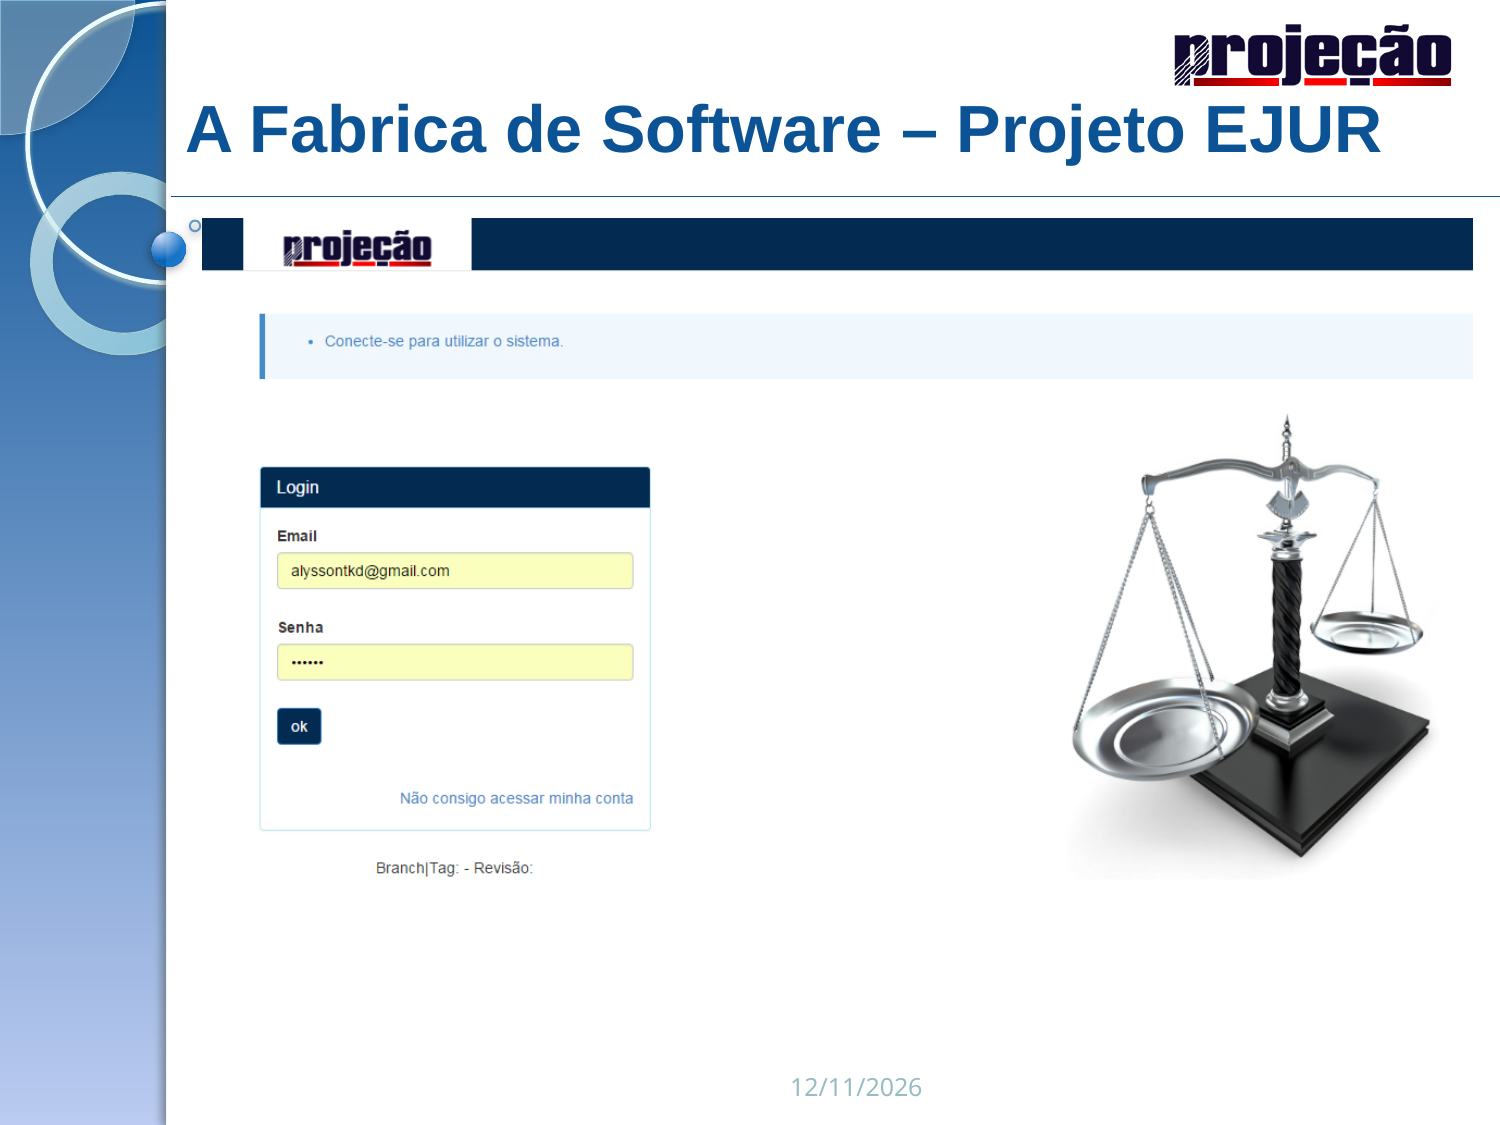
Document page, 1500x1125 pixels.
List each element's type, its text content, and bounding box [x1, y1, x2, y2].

picture [1129, 0, 1496, 92]
picture [202, 218, 1473, 894]
text_box A Fabrica de Software – Projeto EJUR [171, 78, 1424, 173]
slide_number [587, 1034, 938, 1113]
